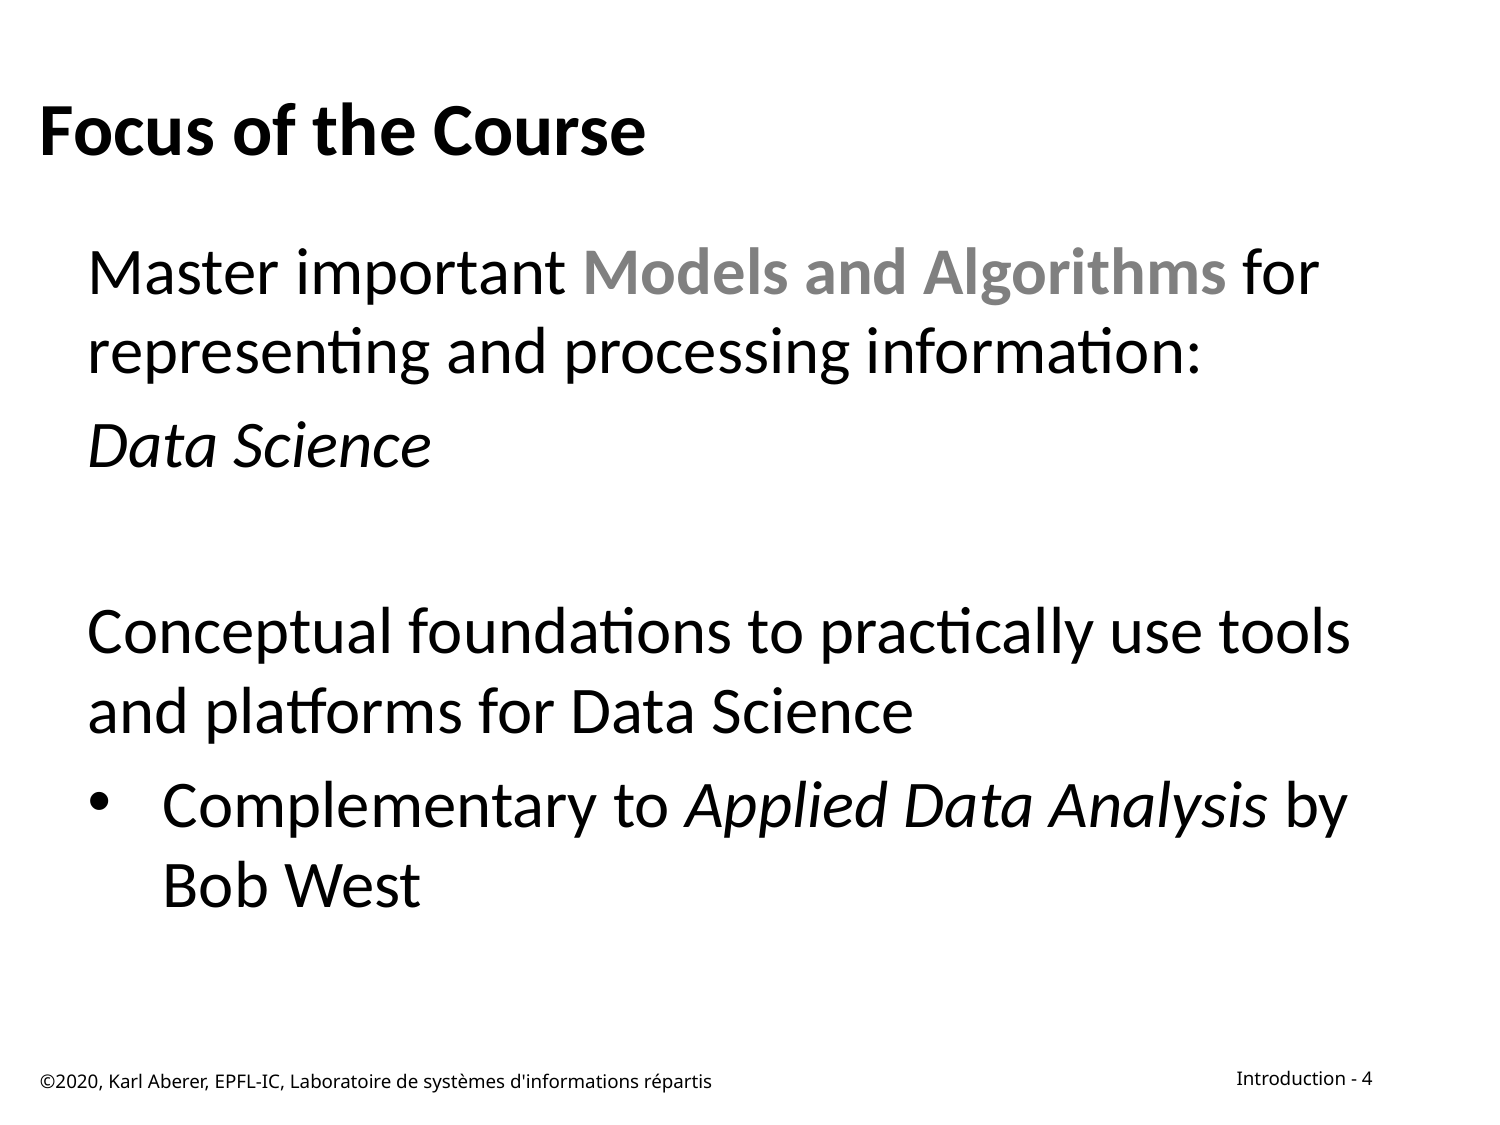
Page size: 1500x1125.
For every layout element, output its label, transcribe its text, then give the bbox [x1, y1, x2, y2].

list Master important Models and Algorithms for representing and processing information: Data Science Conceptual foundations to practically use tools and platforms for Data Science Complementary to Applied Data Analysis by Bob West [72, 219, 1436, 1046]
title Focus of the Course [24, 49, 1388, 201]
footer ©2020, Karl Aberer, EPFL-IC, Laboratoire de systèmes d'informations répartis [24, 1062, 988, 1101]
